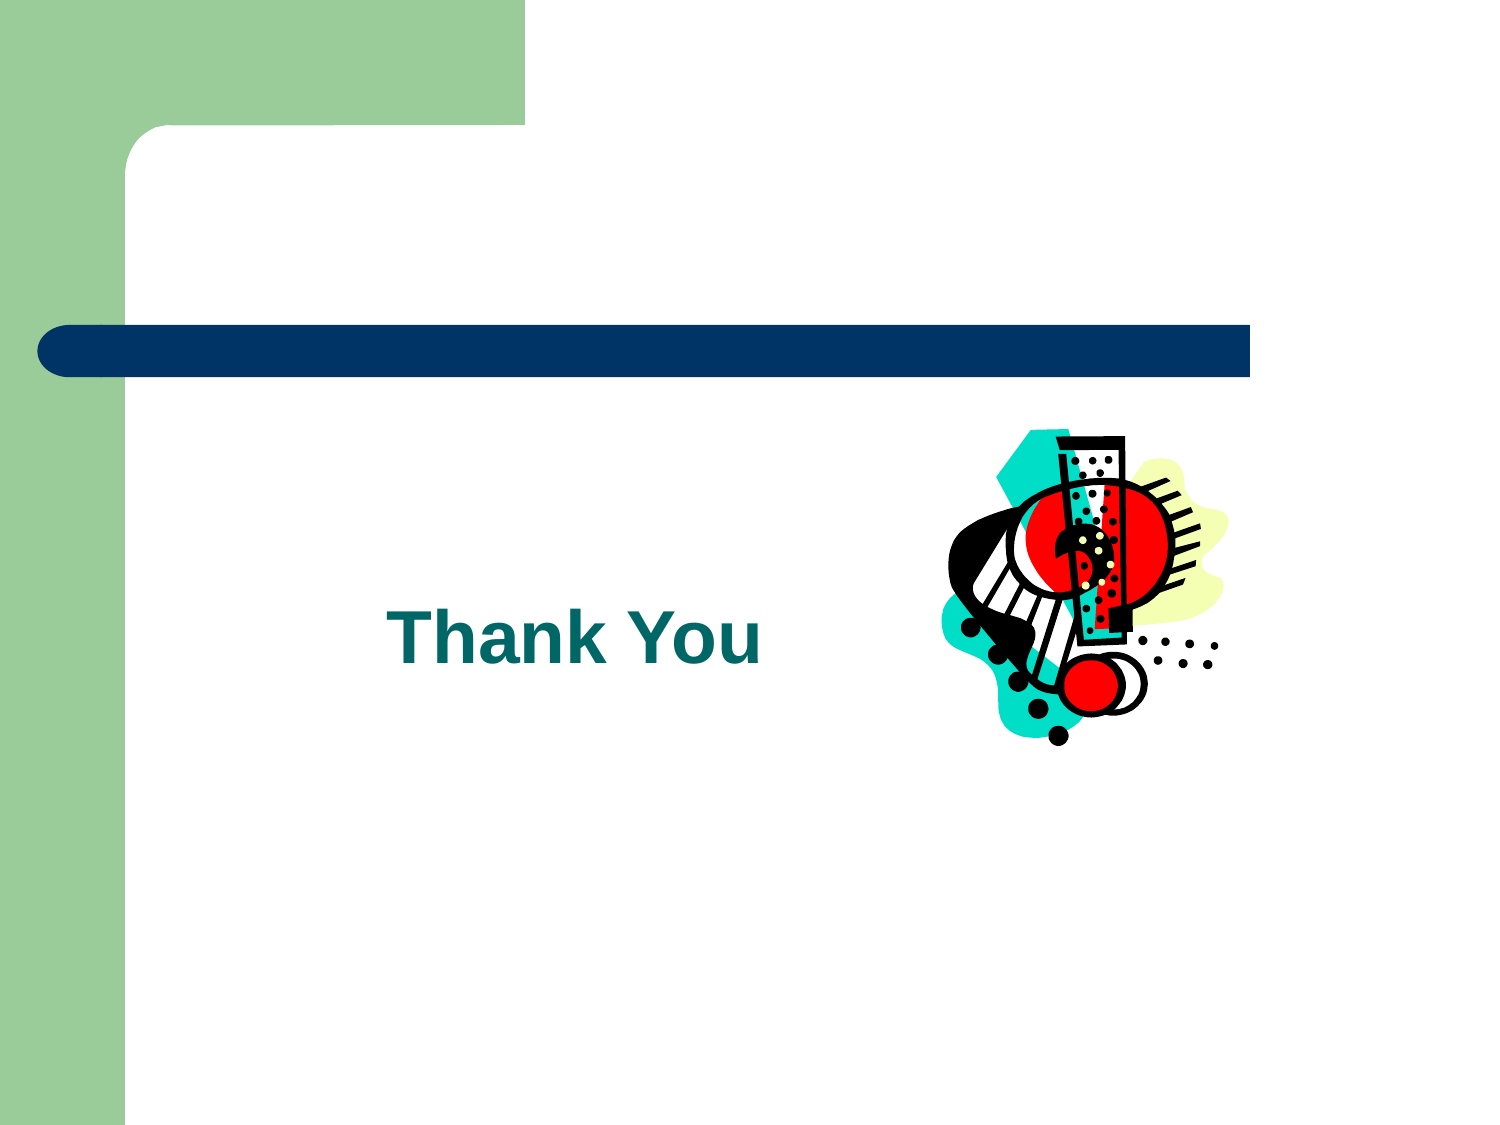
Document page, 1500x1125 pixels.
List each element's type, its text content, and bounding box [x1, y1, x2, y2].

picture [937, 424, 1237, 751]
title Thank You [249, 499, 901, 688]
